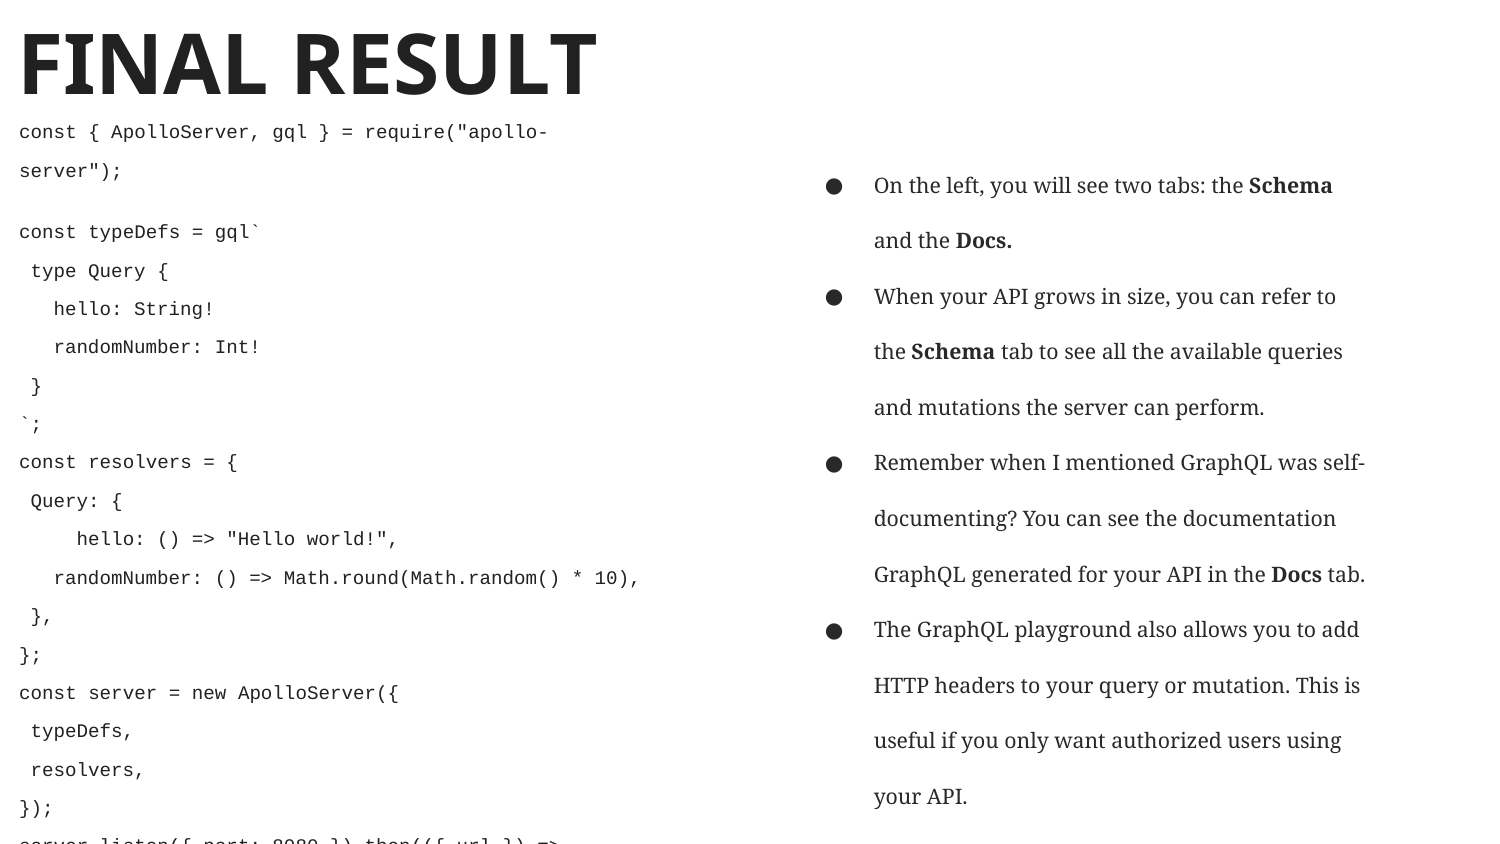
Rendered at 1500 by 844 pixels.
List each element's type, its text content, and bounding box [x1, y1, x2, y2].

list const { ApolloServer, gql } = require("apollo-server"); const typeDefs = gql` type Query { hello: String! randomNumber: Int! } `; const resolvers = { Query: { hello: () => "Hello world!", randomNumber: () => Math.round(Math.random() * 10), }, }; const server = new ApolloServer({ typeDefs, resolvers, }); server.listen({ port: 8080 }).then(({ url }) => console.log(`GraphQL server running at ${url}`)); [4, 89, 661, 844]
list On the left, you will see two tabs: the Schema and the Docs. When your API grows in size, you can refer to the Schema tab to see all the available queries and mutations the server can perform. Remember when I mentioned GraphQL was self-documenting? You can see the documentation GraphQL generated for your API in the Docs tab. The GraphQL playground also allows you to add HTTP headers to your query or mutation. This is useful if you only want authorized users using your API. [732, 126, 1390, 836]
title FINAL RESULT [2, 0, 1400, 127]
